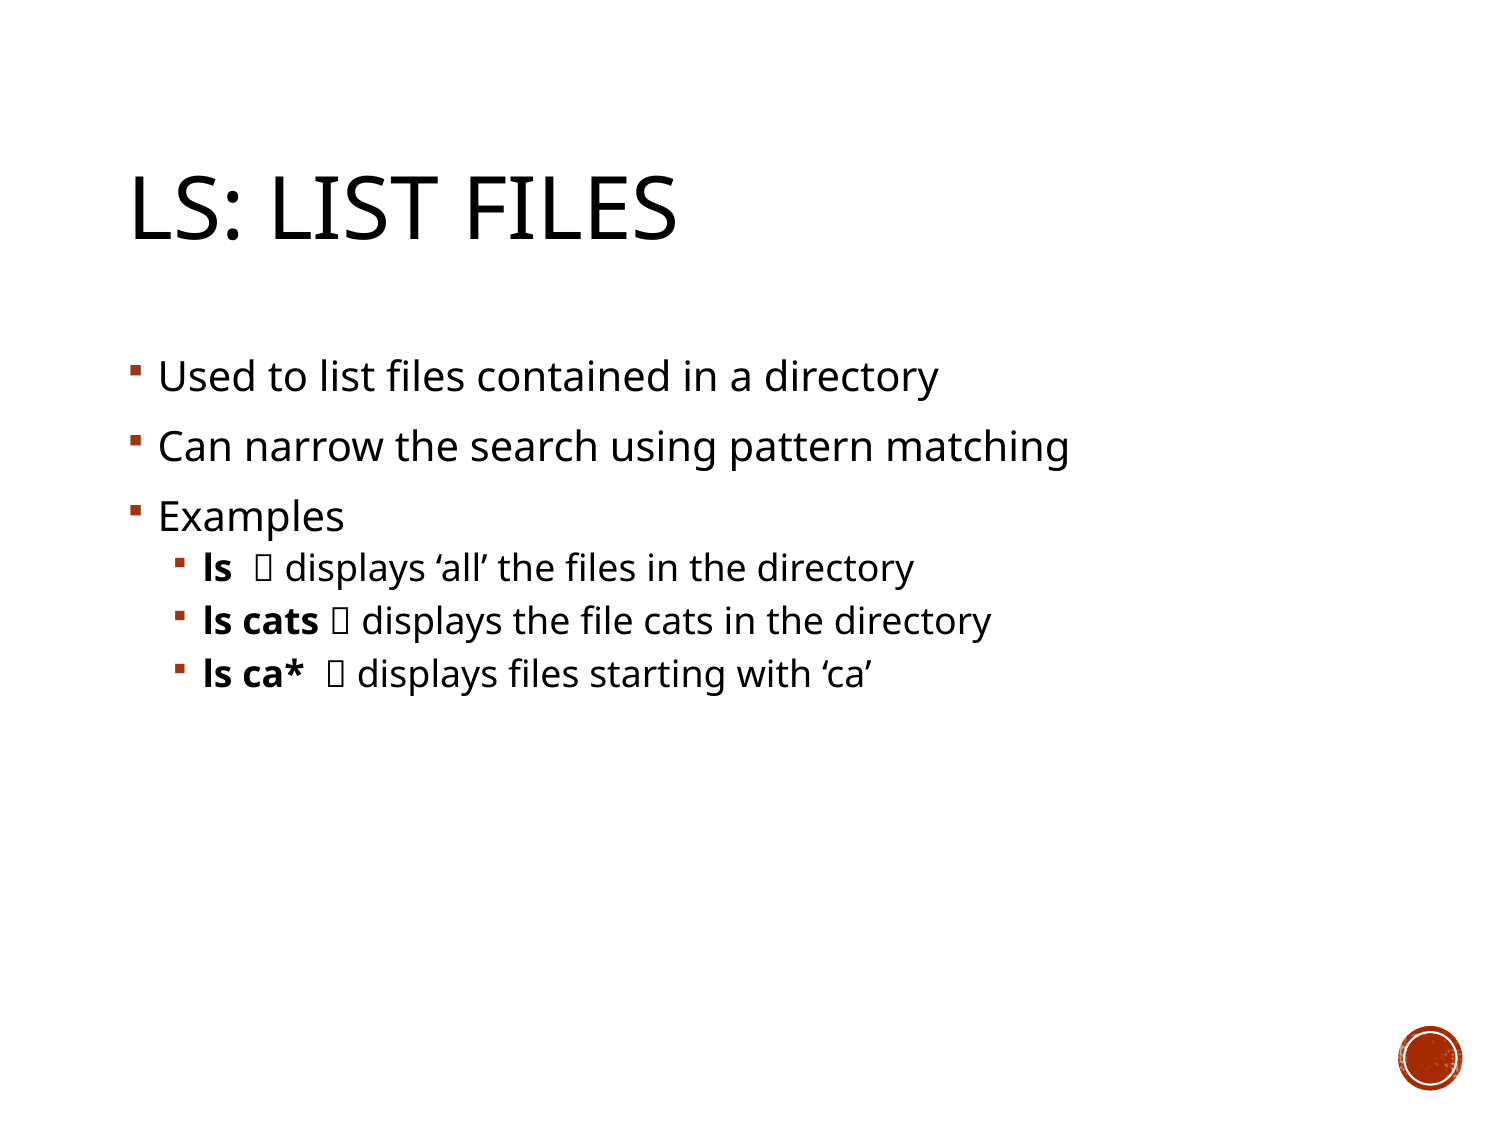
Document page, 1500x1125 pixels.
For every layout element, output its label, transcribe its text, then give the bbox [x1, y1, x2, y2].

list Used to list files contained in a directory Can narrow the search using pattern matching Examples ls  displays ‘all’ the files in the directory ls cats  displays the file cats in the directory ls ca*  displays files starting with ‘ca’ [112, 348, 1388, 1013]
title ls: LiSt files [112, 79, 1388, 344]
